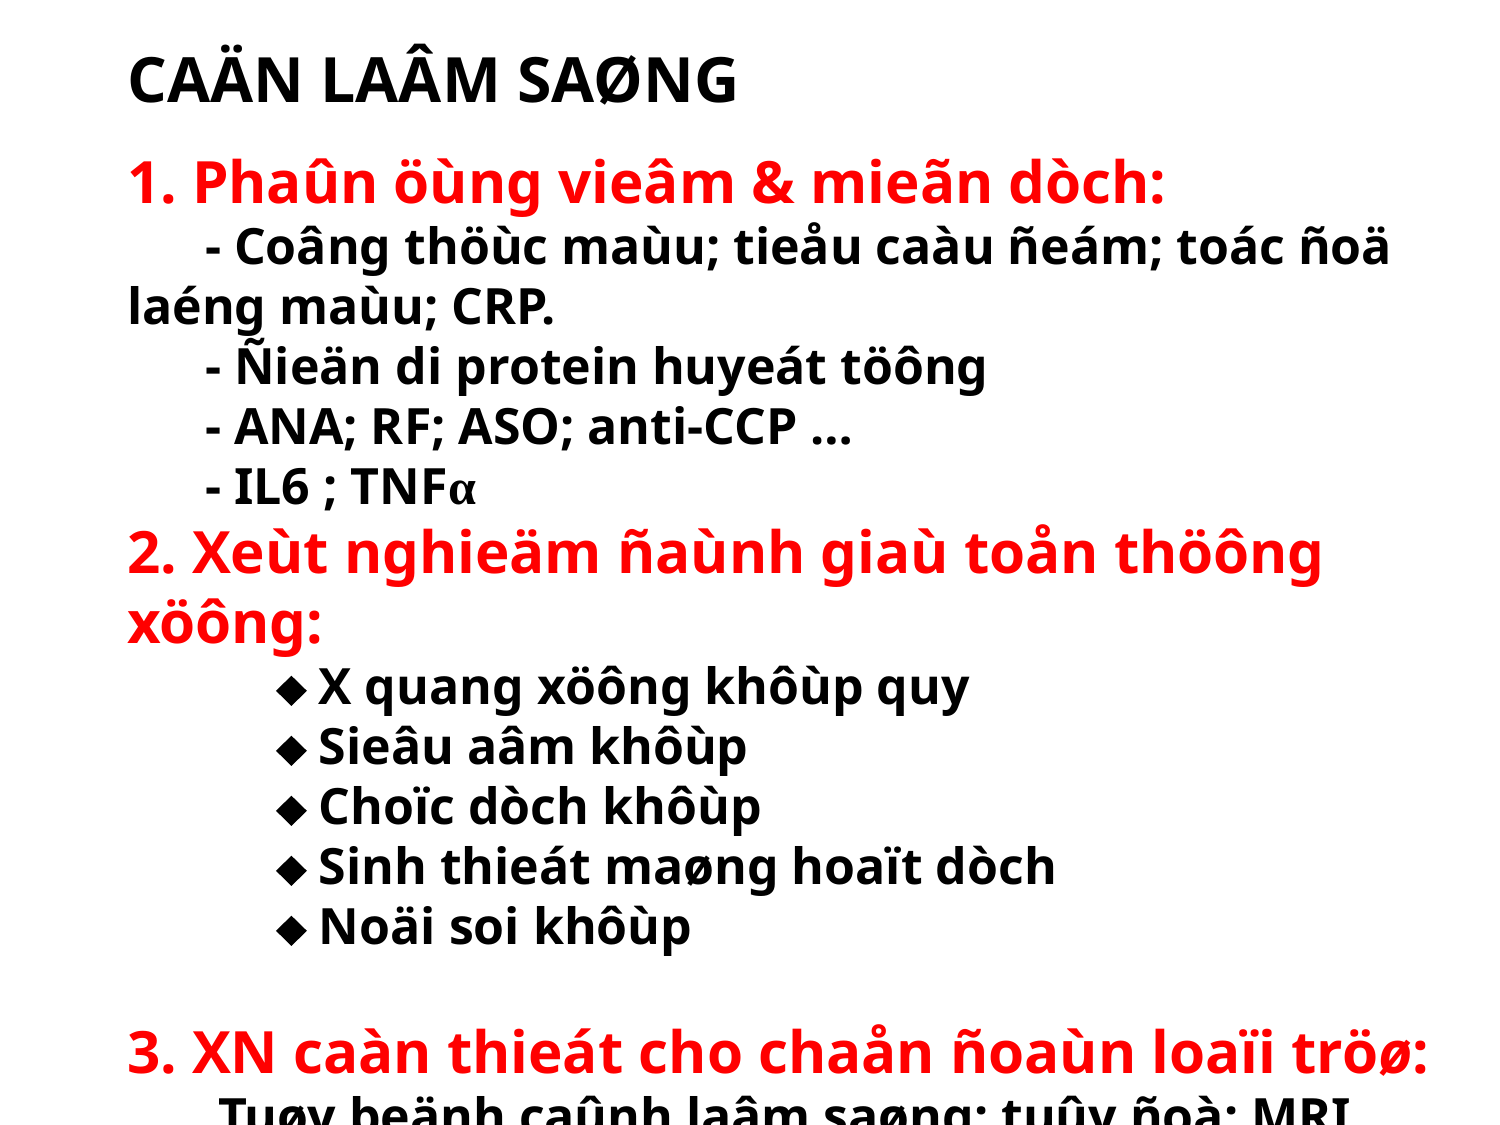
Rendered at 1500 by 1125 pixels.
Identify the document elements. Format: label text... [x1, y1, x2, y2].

title CAÄN LAÂM SAØNG [112, 24, 1388, 137]
text_box 1. Phaûn öùng vieâm & mieãn dòch: - Coâng thöùc maùu; tieåu caàu ñeám; toác ñoä laéng maùu; CRP. - Ñieän di protein huyeát töông - ANA; RF; ASO; anti-CCP … - IL6 ; TNFα 2. Xeùt nghieäm ñaùnh giaù toån thöông xöông:  X quang xöông khôùp quy  Sieâu aâm khôùp  Choïc dòch khôùp  Sinh thieát maøng hoaït dòch  Noäi soi khôùp 3. XN caàn thieát cho chaån ñoaùn loaïi tröø: Tuøy beänh caûnh laâm saøng: tuûy ñoà; MRI, … [112, 137, 1500, 1125]
